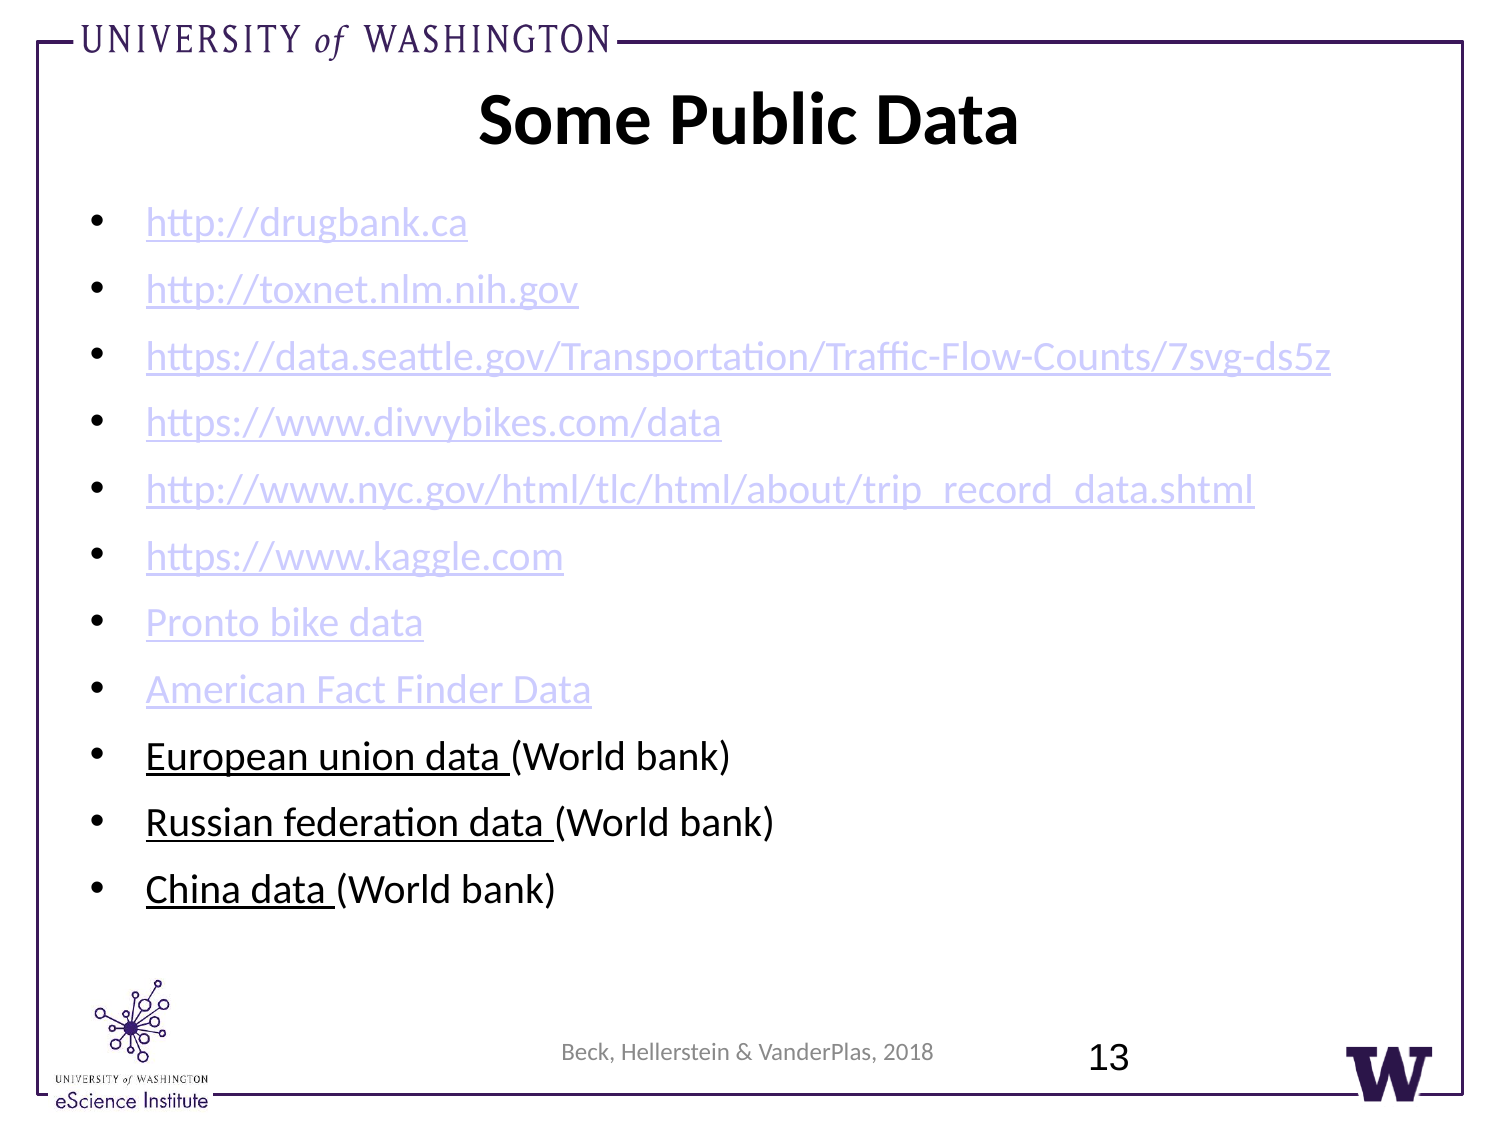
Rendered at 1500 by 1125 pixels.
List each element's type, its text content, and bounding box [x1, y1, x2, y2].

picture [48, 978, 213, 1113]
picture [81, 24, 609, 61]
text_box 13 [1073, 1024, 1300, 1085]
footer Beck, Hellerstein & VanderPlas, 2018 [510, 1027, 986, 1088]
text_box http://drugbank.ca http://toxnet.nlm.nih.gov https://data.seattle.gov/Transportation/Traffic-Flow-Counts/7svg-ds5z https://www.divvybikes.com/data http://www.nyc.gov/html/tlc/html/about/trip_record_data.shtml https://www.kaggle.com Pronto bike data American Fact Finder Data European union data (World bank) Russian federation data (World bank) China data (World bank) [74, 187, 1425, 898]
text_box Some Public Data [74, 62, 1425, 187]
picture [1339, 1041, 1438, 1107]
